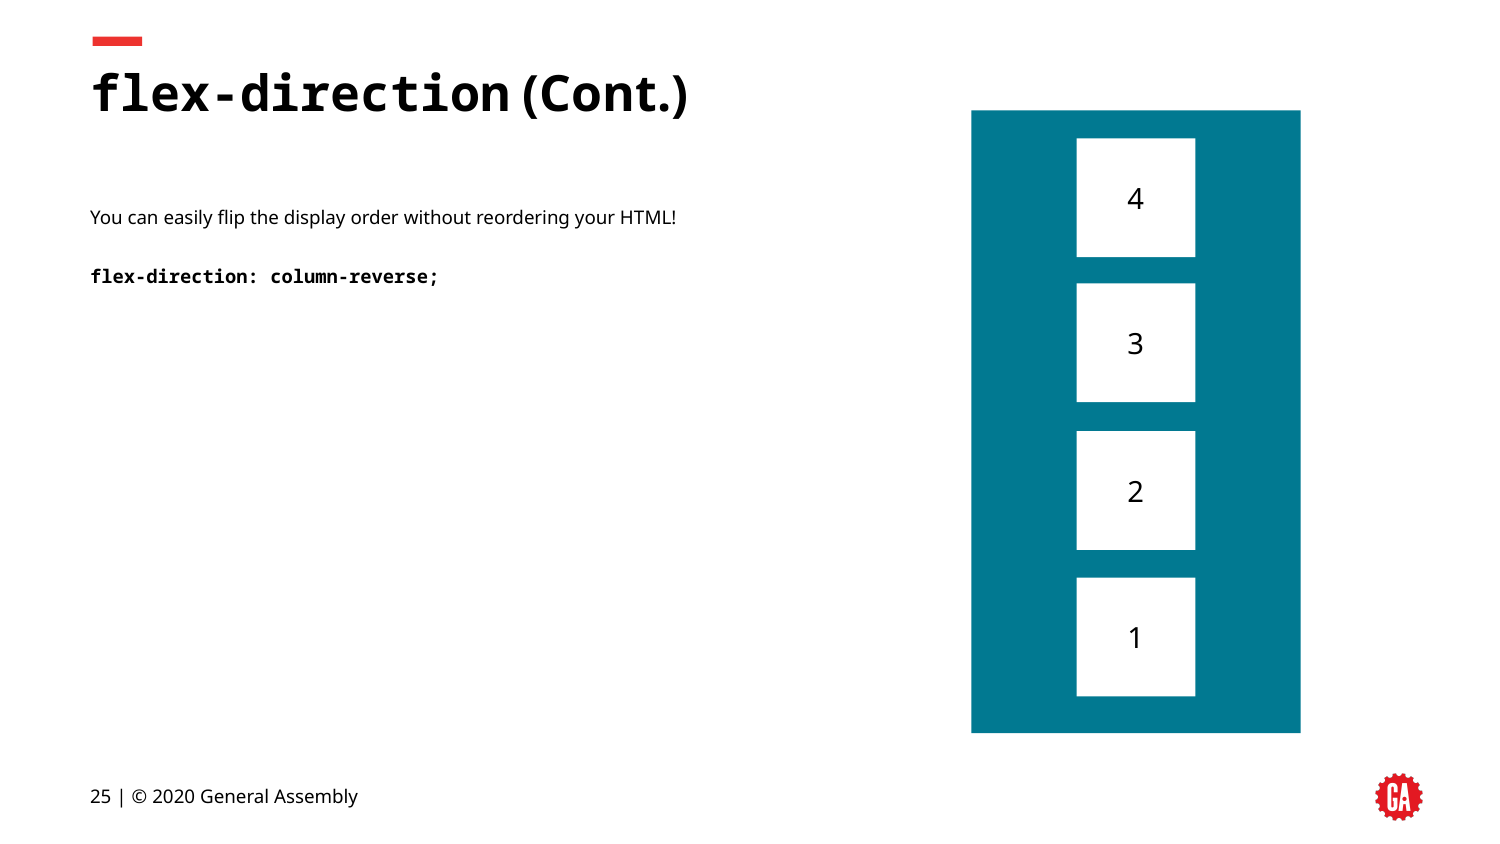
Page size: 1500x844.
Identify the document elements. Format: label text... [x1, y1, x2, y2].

slide_number 25 | © 2020 General Assembly [75, 764, 465, 830]
text_box 2 [1076, 431, 1196, 550]
text_box 3 [1076, 283, 1196, 403]
picture [1373, 771, 1425, 823]
text_box [971, 110, 1301, 734]
list You can easily flip the display order without reordering your HTML! flex-direction: column-reverse; [75, 187, 837, 670]
text_box 4 [1076, 138, 1196, 258]
title flex-direction (Cont.) [75, 46, 1473, 140]
text_box 1 [1076, 577, 1196, 697]
